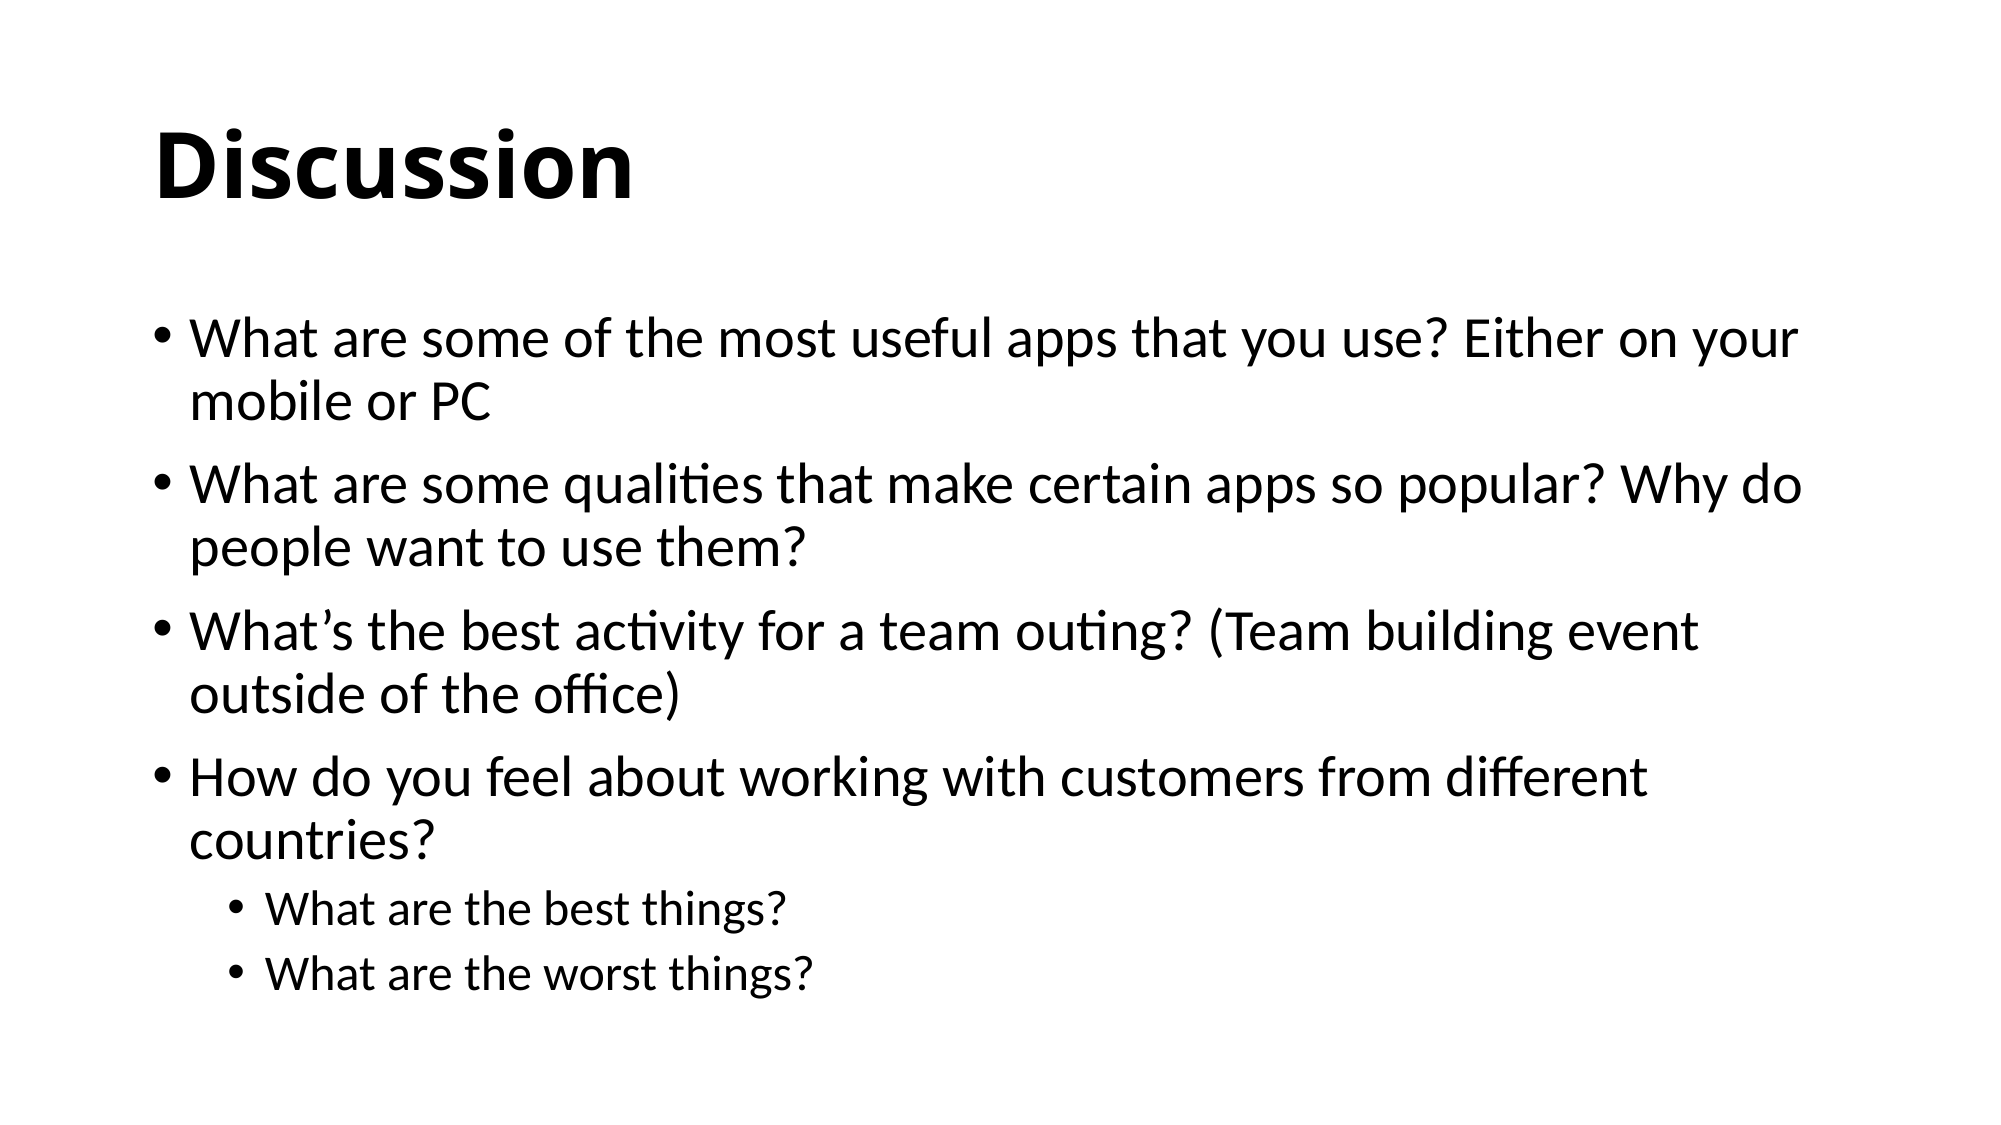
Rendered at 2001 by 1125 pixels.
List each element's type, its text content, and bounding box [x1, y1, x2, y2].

title Discussion [137, 59, 1863, 278]
list What are some of the most useful apps that you use? Either on your mobile or PC What are some qualities that make certain apps so popular? Why do people want to use them? What’s the best activity for a team outing? (Team building event outside of the office) How do you feel about working with customers from different countries? What are the best things? What are the worst things? [137, 299, 1863, 1055]
